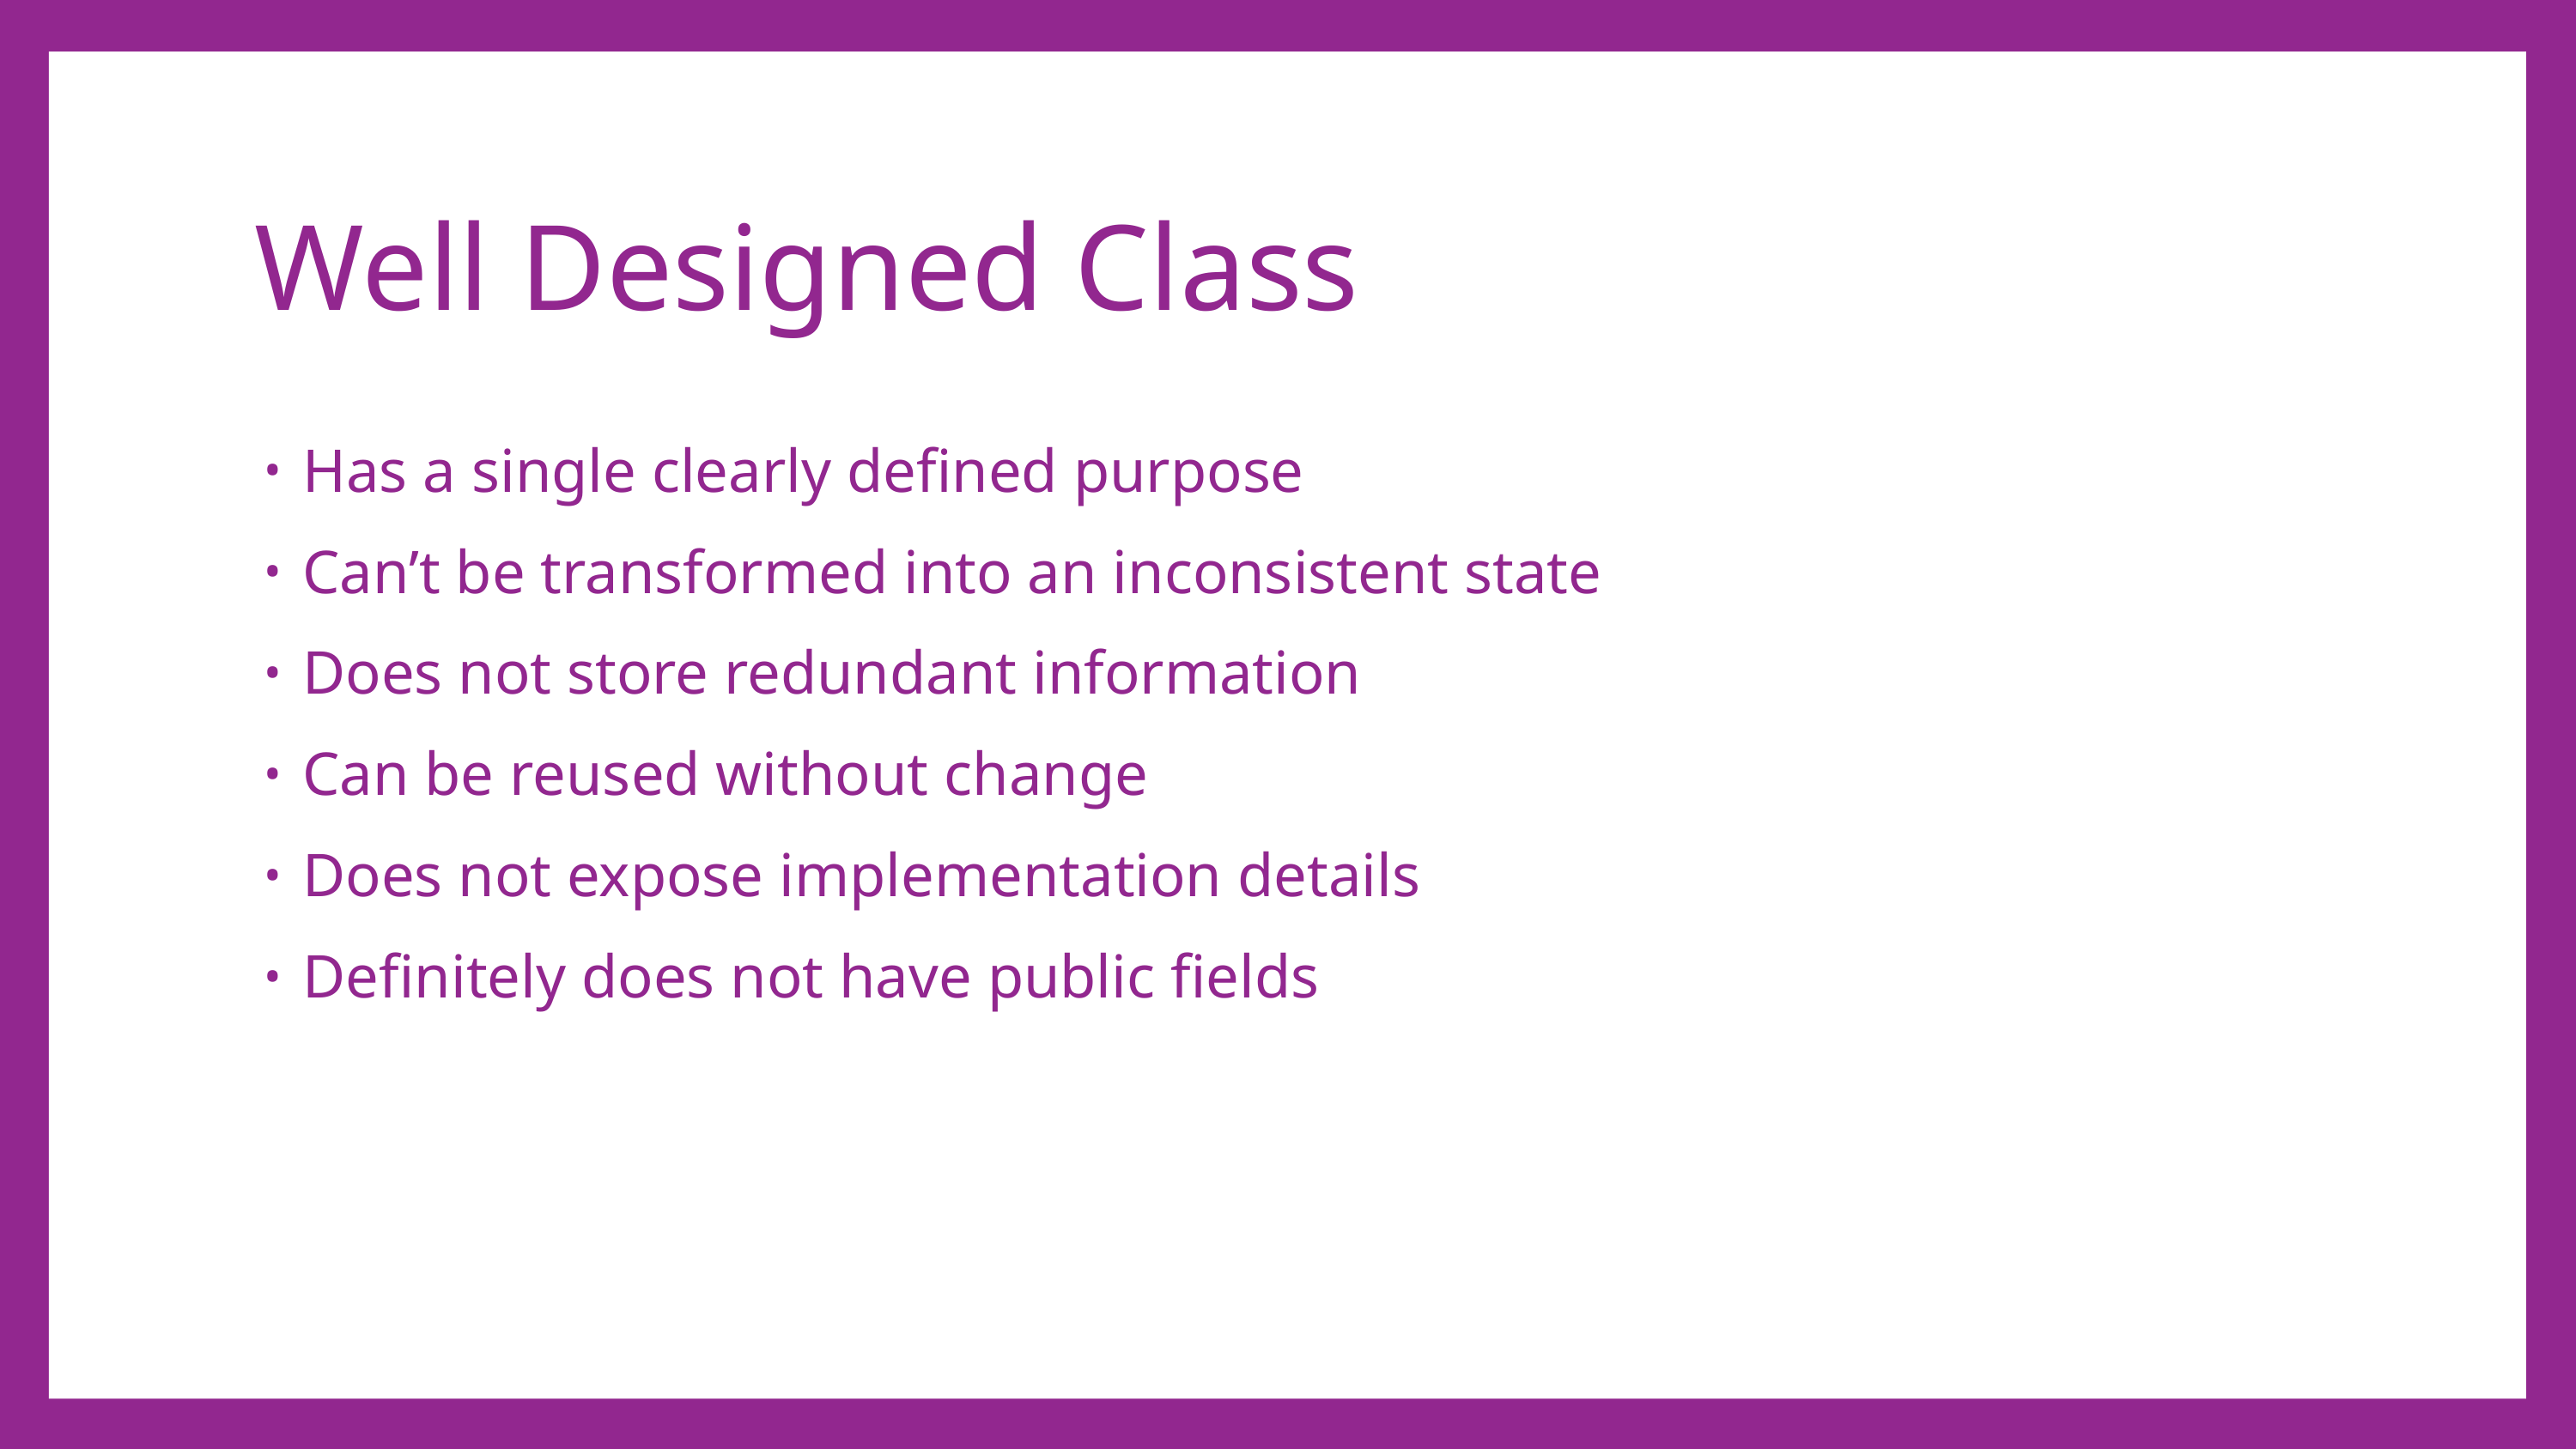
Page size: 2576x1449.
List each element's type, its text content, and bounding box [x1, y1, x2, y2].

title Well Designed Class [241, 129, 2329, 415]
list Has a single clearly defined purpose Can’t be transformed into an inconsistent state Does not store redundant information Can be reused without change Does not expose implementation details Definitely does not have public fields [241, 434, 2328, 1288]
